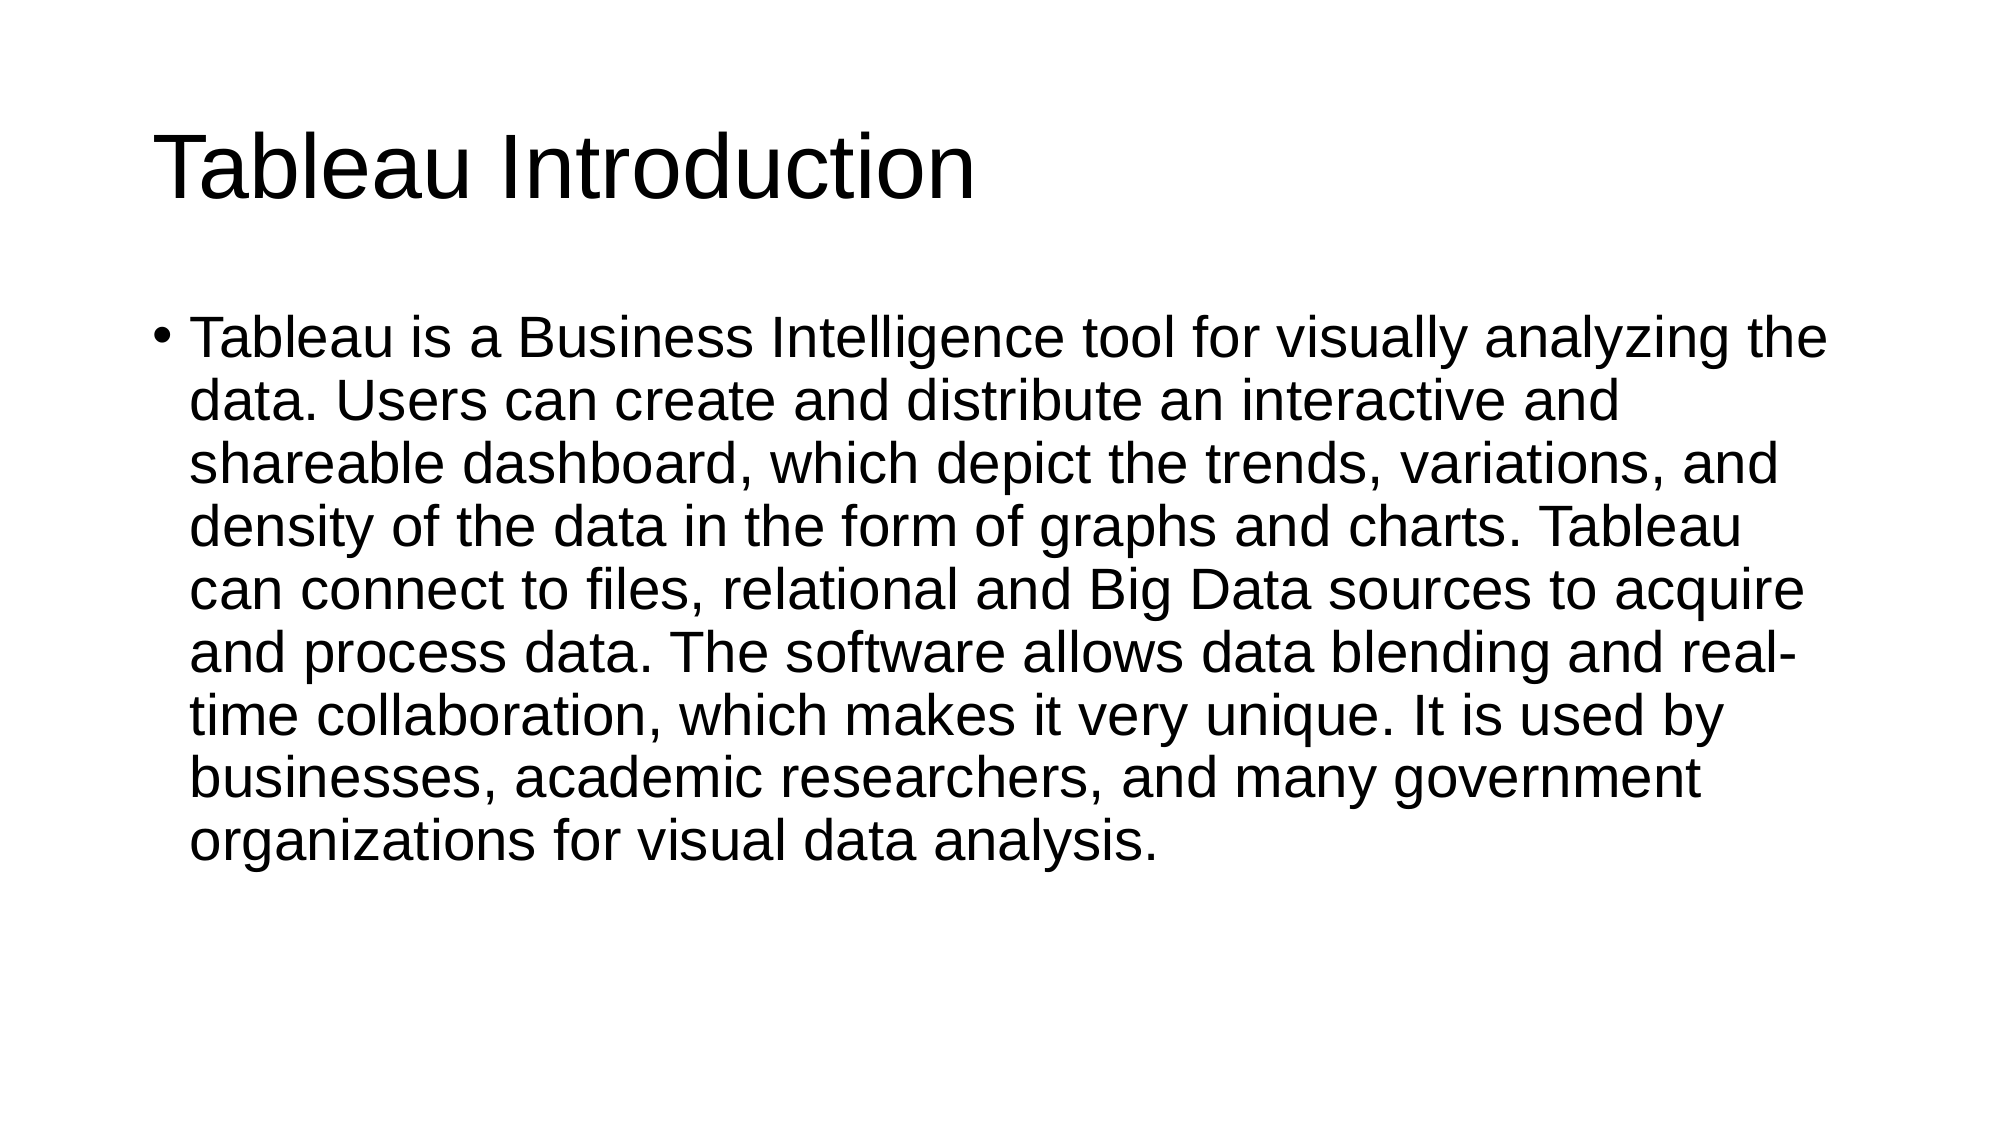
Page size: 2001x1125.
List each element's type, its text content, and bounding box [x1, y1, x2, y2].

list Tableau is a Business Intelligence tool for visually analyzing the data. Users can create and distribute an interactive and shareable dashboard, which depict the trends, variations, and density of the data in the form of graphs and charts. Tableau can connect to files, relational and Big Data sources to acquire and process data. The software allows data blending and real-time collaboration, which makes it very unique. It is used by businesses, academic researchers, and many government organizations for visual data analysis. [137, 299, 1863, 1014]
title Tableau Introduction [137, 59, 1863, 278]
